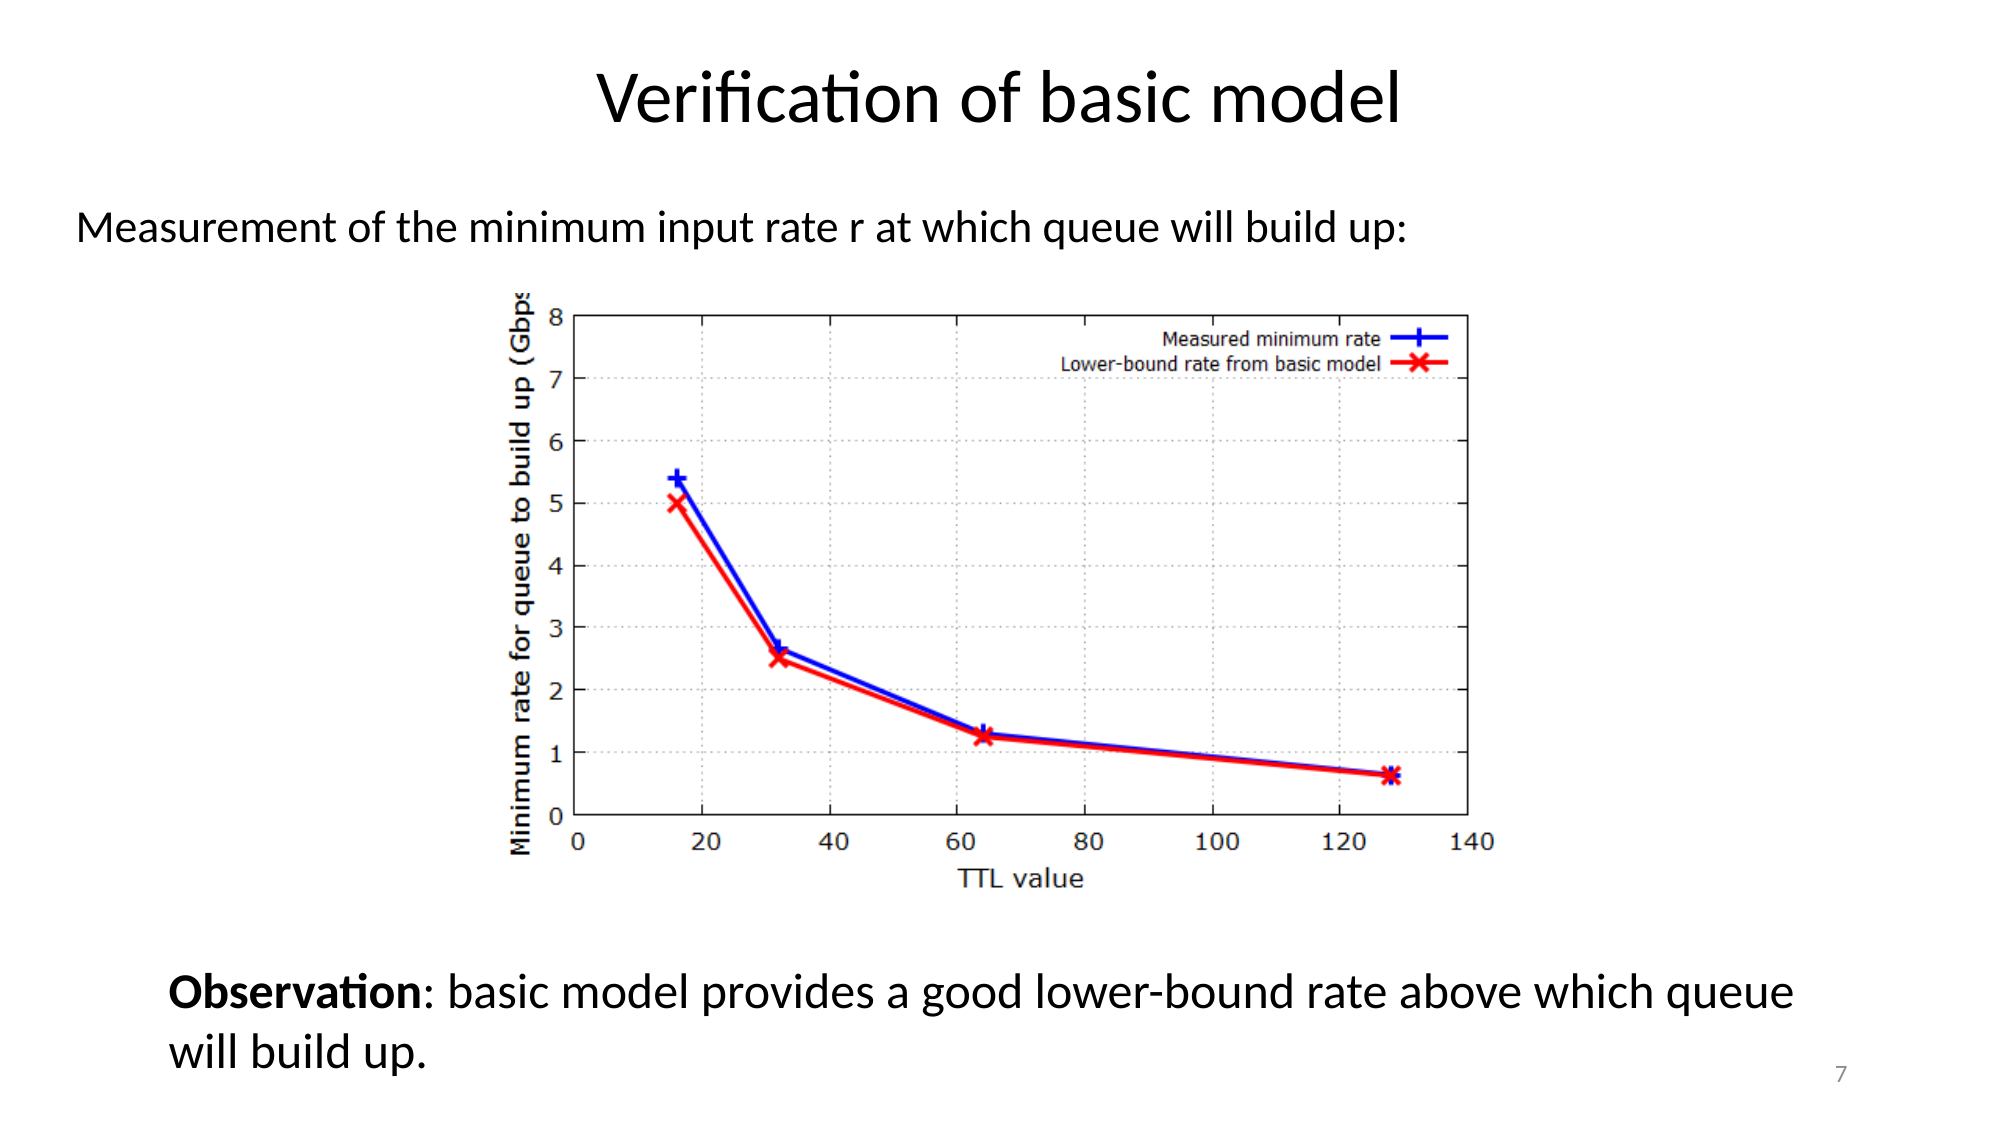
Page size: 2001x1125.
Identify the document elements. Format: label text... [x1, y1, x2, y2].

text_box Observation: basic model provides a good lower-bound rate above which queue will build up. [153, 951, 1847, 1087]
text_box Verification of basic model [303, 39, 1697, 145]
picture [499, 293, 1500, 894]
slide_number 7 [1412, 1042, 1863, 1103]
text_box Measurement of the minimum input rate r at which queue will build up: [60, 189, 1483, 260]
